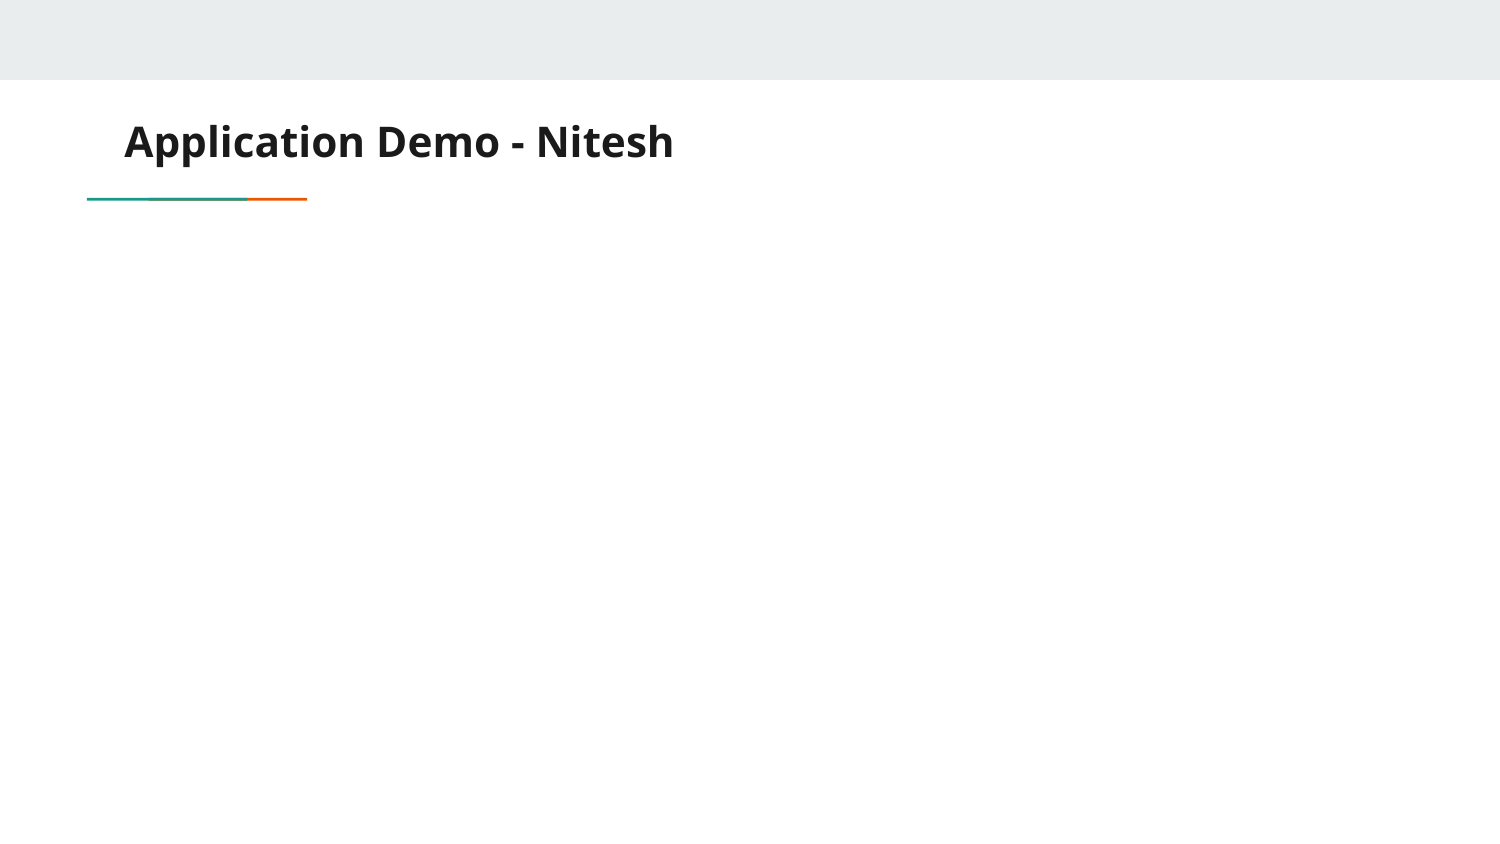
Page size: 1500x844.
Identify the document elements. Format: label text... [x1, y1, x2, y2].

title Application Demo - Nitesh [109, 97, 1371, 186]
